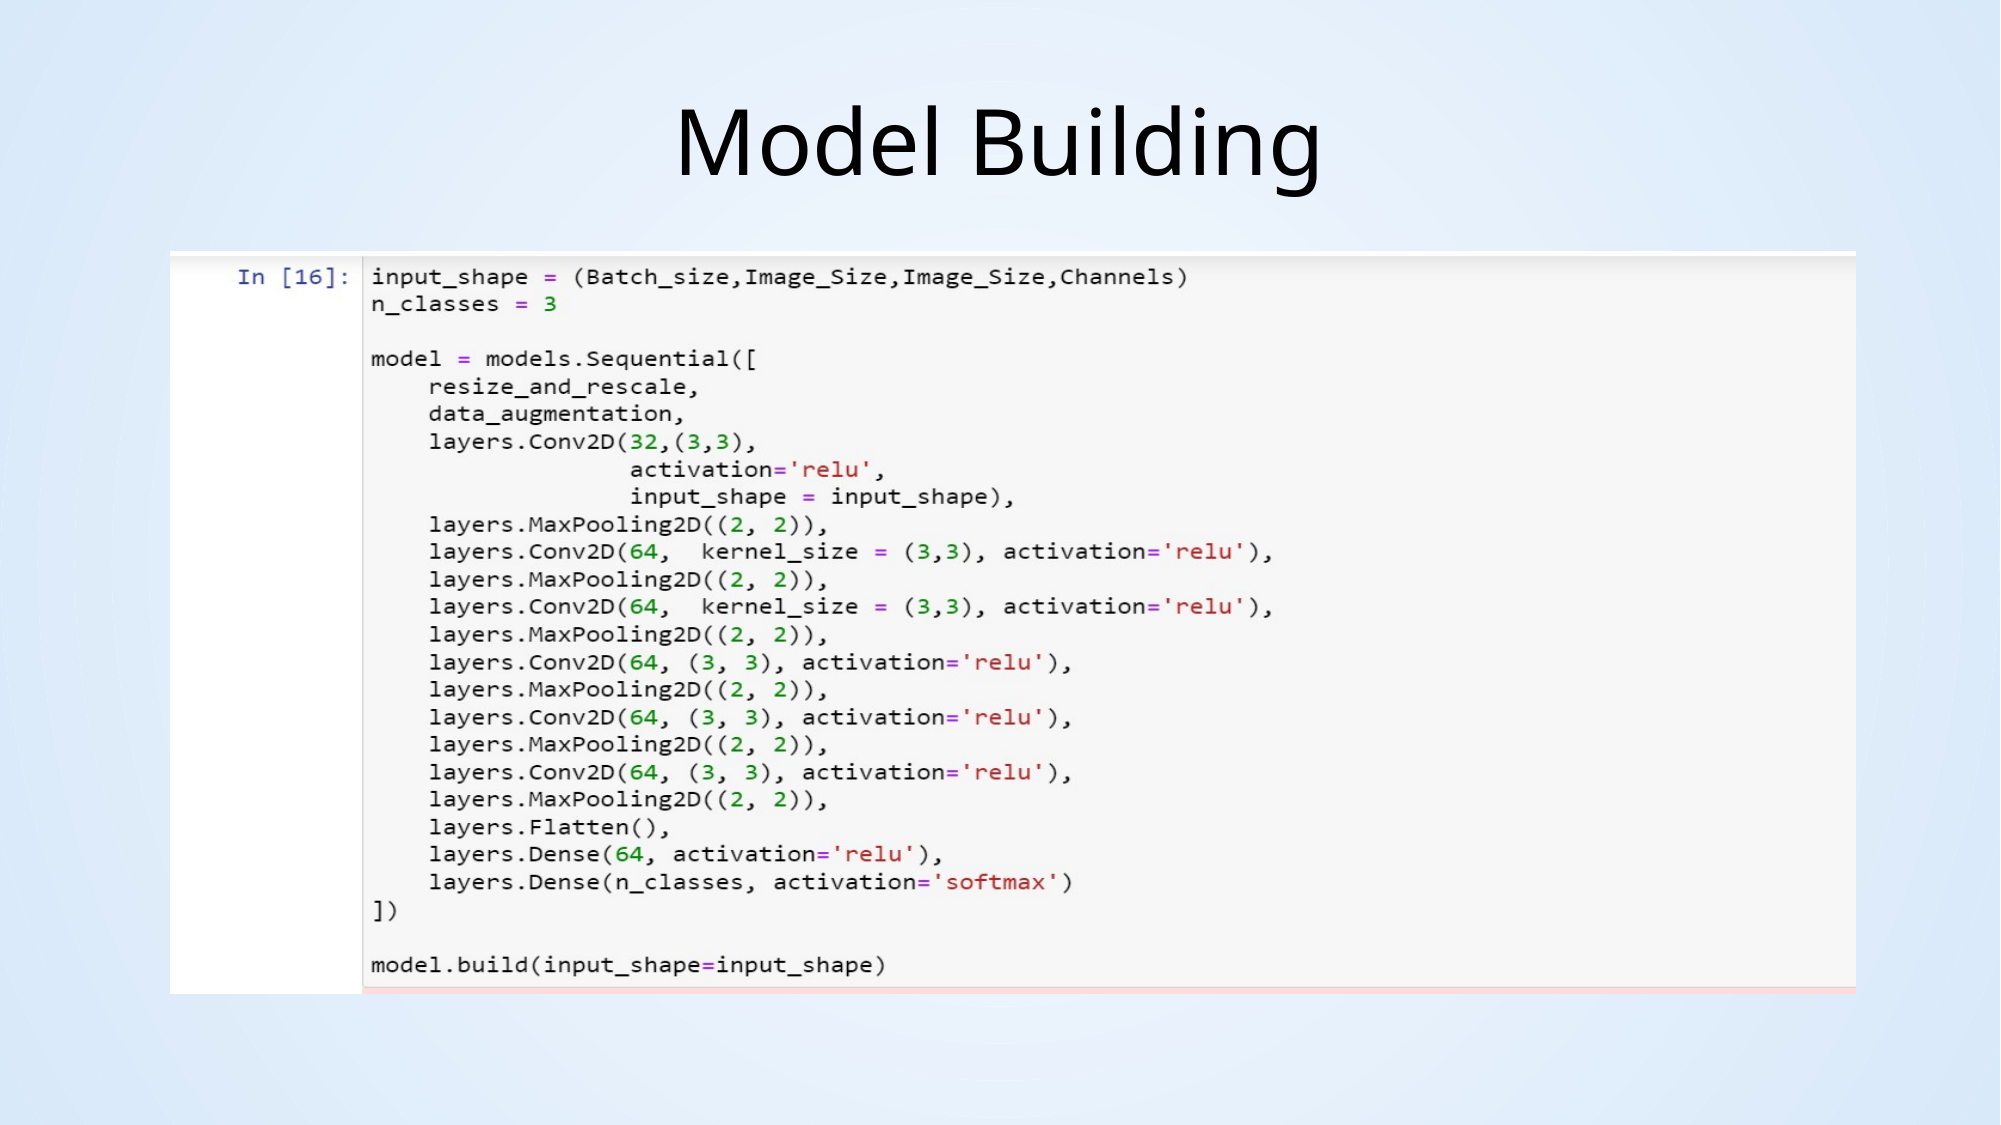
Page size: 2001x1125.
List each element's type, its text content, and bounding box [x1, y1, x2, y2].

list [170, 251, 1856, 995]
title Model Building [99, 44, 1901, 233]
